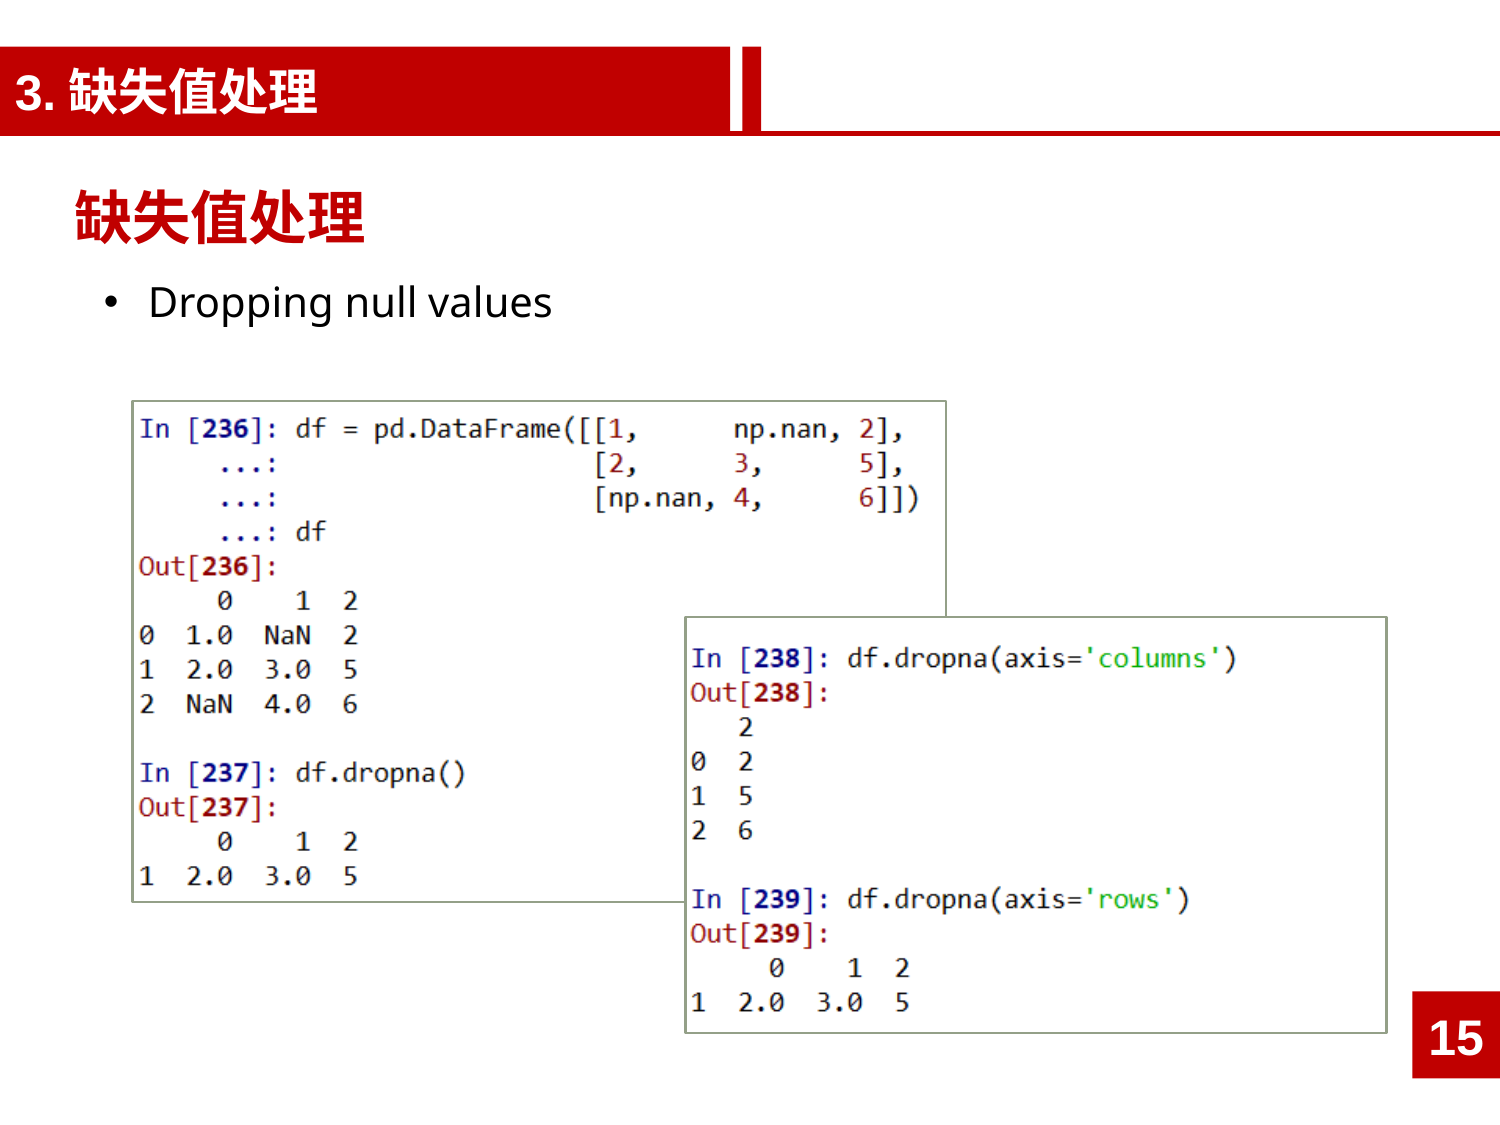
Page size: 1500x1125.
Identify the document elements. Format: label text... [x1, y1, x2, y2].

text_box [742, 46, 762, 130]
text_box 15 [1412, 991, 1500, 1079]
text_box 3.缺失值处理 [0, 46, 731, 132]
text_box 缺失值处理 Dropping null values [74, 166, 1414, 447]
picture [133, 401, 1386, 1032]
